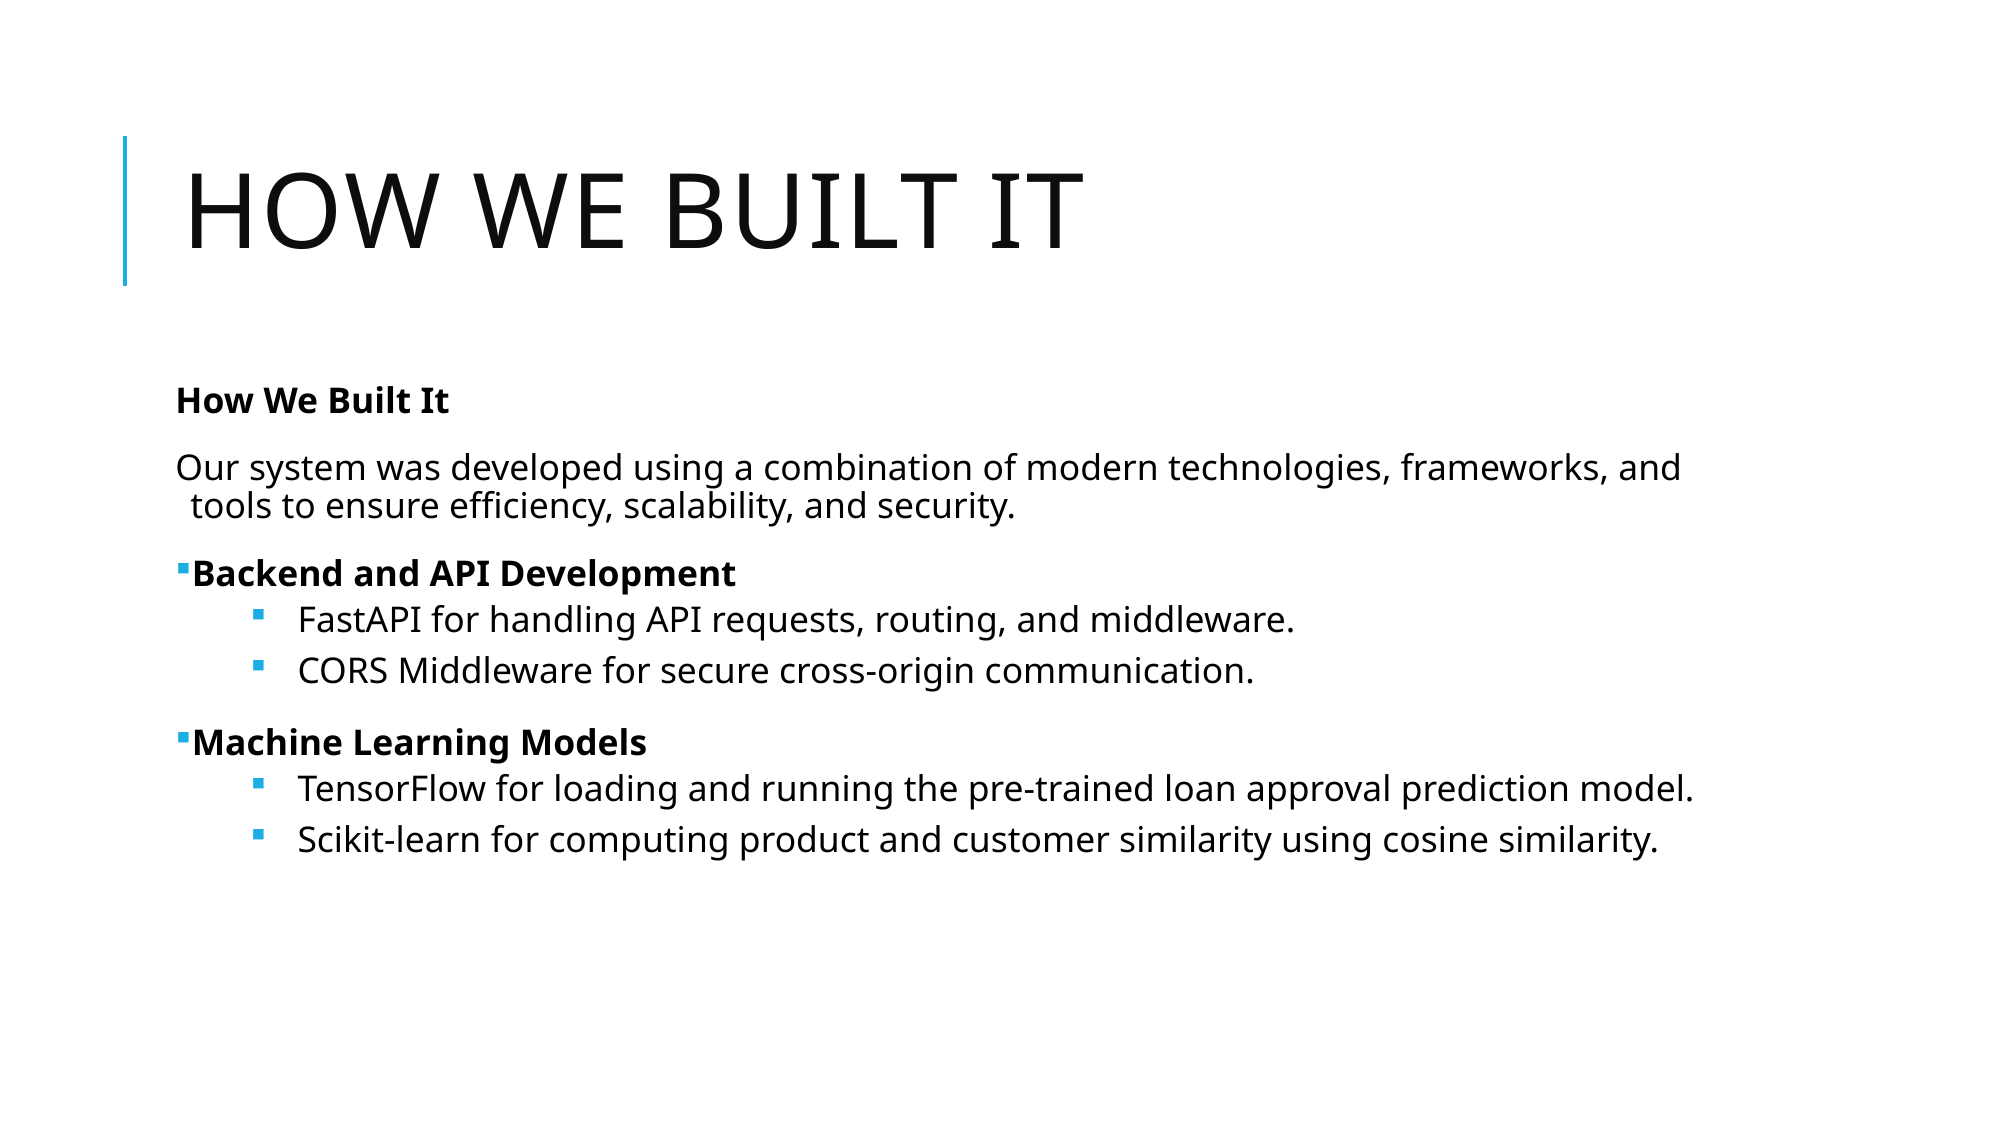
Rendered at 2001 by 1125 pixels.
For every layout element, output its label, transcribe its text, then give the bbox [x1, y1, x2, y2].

title HOW WE BUILT IT [168, 96, 1763, 342]
list How We Built It Our system was developed using a combination of modern technologies, frameworks, and tools to ensure efficiency, scalability, and security. Backend and API Development FastAPI for handling API requests, routing, and middleware. CORS Middleware for secure cross-origin communication. Machine Learning Models TensorFlow for loading and running the pre-trained loan approval prediction model. Scikit-learn for computing product and customer similarity using cosine similarity. [168, 375, 1763, 1035]
